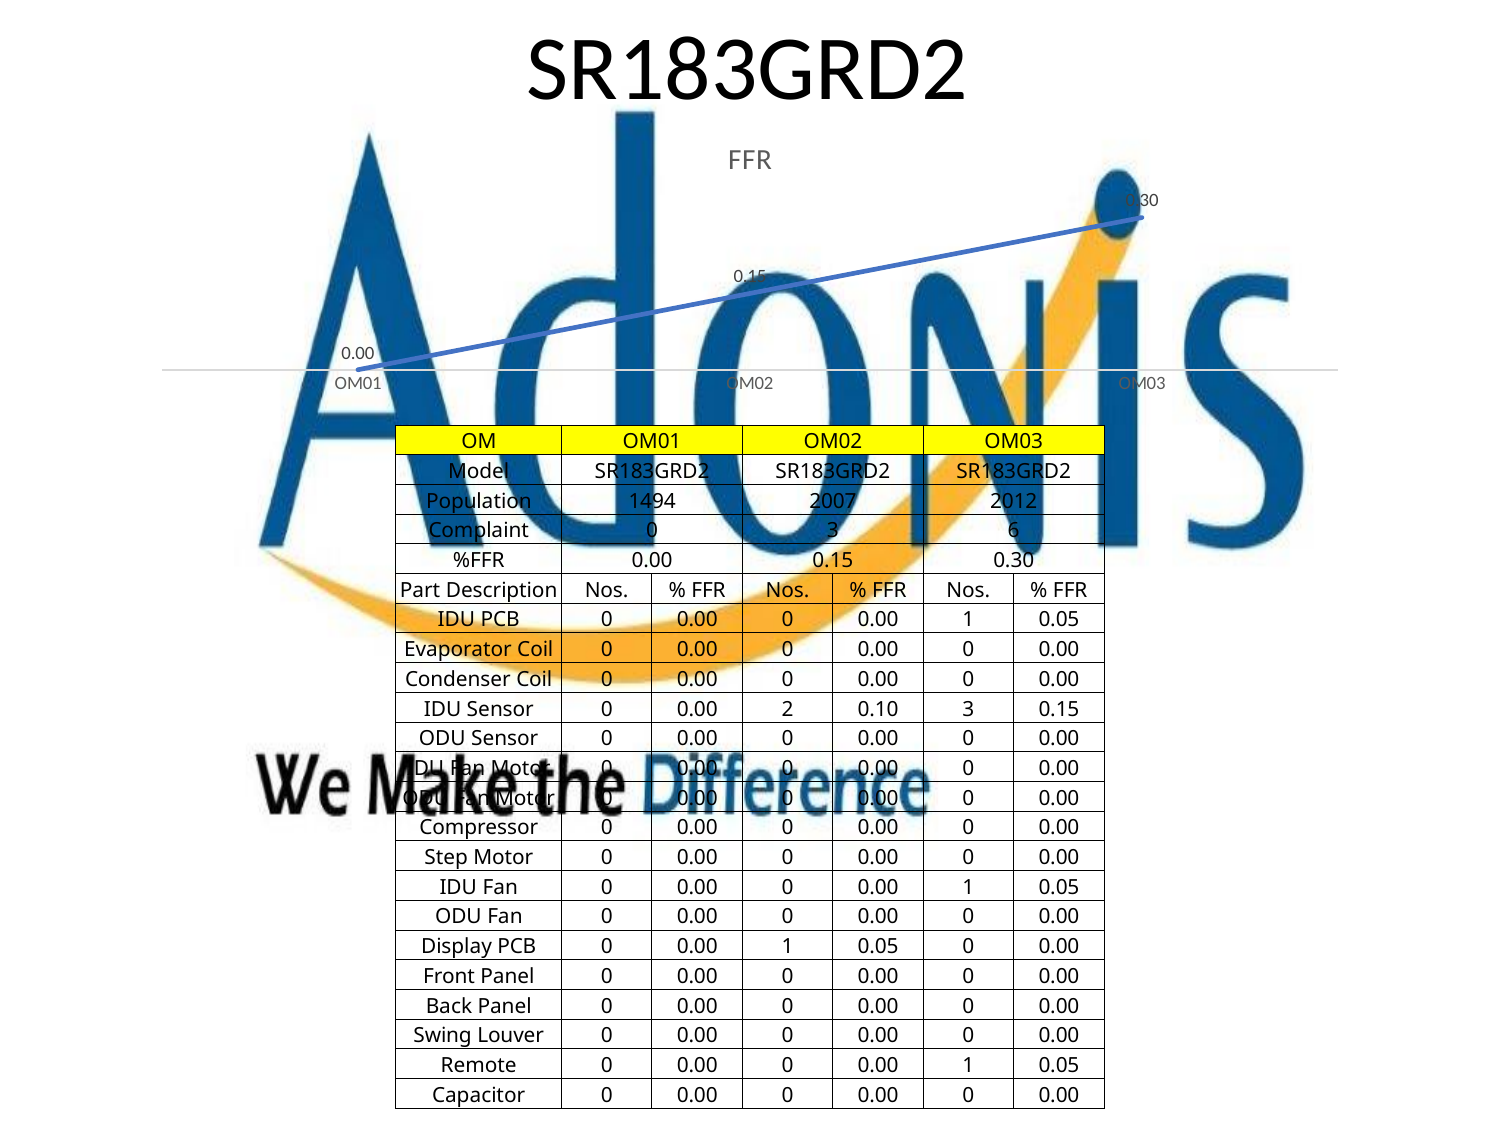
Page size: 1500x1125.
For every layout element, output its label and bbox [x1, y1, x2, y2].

table_cell [924, 455, 1104, 484]
table_cell [562, 633, 651, 662]
table_cell [924, 871, 1013, 900]
table_cell [924, 485, 1104, 514]
table_cell [396, 1049, 561, 1078]
table_cell [396, 663, 561, 692]
table_cell [743, 841, 832, 870]
table_cell [924, 1049, 1013, 1078]
table_cell [833, 1049, 923, 1078]
table_cell [562, 931, 651, 959]
table_cell [652, 901, 742, 930]
table_cell [1014, 723, 1104, 751]
table_cell [396, 723, 561, 751]
table_cell [562, 723, 651, 751]
table_cell [743, 960, 832, 989]
table_cell [743, 485, 923, 514]
table_cell [1014, 782, 1104, 811]
table_cell [743, 931, 832, 959]
table_cell [743, 1020, 832, 1048]
table_cell [833, 663, 923, 692]
table_cell [396, 931, 561, 959]
table_cell [743, 990, 832, 1019]
table_cell [924, 752, 1013, 781]
table_cell [652, 752, 742, 781]
table_cell [396, 841, 561, 870]
table_cell [562, 455, 742, 484]
table_cell [924, 604, 1013, 632]
table_cell [396, 693, 561, 722]
table_cell [652, 1079, 742, 1108]
table_cell [562, 782, 651, 811]
table_cell [833, 693, 923, 722]
table_cell [562, 871, 651, 900]
table_cell [652, 1049, 742, 1078]
table_cell [396, 574, 561, 603]
table_cell [396, 752, 561, 781]
table_cell [743, 812, 832, 840]
table_cell [743, 663, 832, 692]
table_cell [924, 544, 1104, 573]
table_cell [396, 485, 561, 514]
table_cell [652, 633, 742, 662]
table_cell [562, 515, 742, 543]
table_cell [833, 723, 923, 751]
table_cell [833, 990, 923, 1019]
table_cell [396, 990, 561, 1019]
table_cell [833, 1020, 923, 1048]
table_cell [924, 990, 1013, 1019]
table_cell [1014, 633, 1104, 662]
table_cell [924, 812, 1013, 840]
table_cell [652, 841, 742, 870]
picture [0, 0, 1500, 1125]
title [72, 24, 1423, 101]
table_cell [652, 1020, 742, 1048]
table_cell [1014, 604, 1104, 632]
table_cell [396, 604, 561, 632]
table_cell [924, 574, 1013, 603]
table_cell [652, 782, 742, 811]
table_cell [833, 871, 923, 900]
table_cell [652, 960, 742, 989]
table_cell [562, 841, 651, 870]
table_cell [396, 812, 561, 840]
table_cell [924, 841, 1013, 870]
table_cell [396, 871, 561, 900]
table_cell [833, 812, 923, 840]
table_cell [833, 574, 923, 603]
table_cell [562, 990, 651, 1019]
table_cell [562, 1079, 651, 1108]
table_cell [396, 544, 561, 573]
table_cell [833, 782, 923, 811]
table_cell [396, 1079, 561, 1108]
table_cell [924, 693, 1013, 722]
table_cell [743, 723, 832, 751]
table_cell [652, 931, 742, 959]
table_cell [924, 1020, 1013, 1048]
table_cell [652, 812, 742, 840]
table_cell [652, 663, 742, 692]
chart [137, 124, 1363, 401]
table_cell [924, 1079, 1013, 1108]
table_cell [1014, 841, 1104, 870]
table_cell [1014, 663, 1104, 692]
table_cell [562, 604, 651, 632]
table_cell [833, 931, 923, 959]
table_cell [652, 990, 742, 1019]
table_cell [562, 1049, 651, 1078]
table_cell [833, 752, 923, 781]
table_cell [924, 723, 1013, 751]
table_cell [652, 693, 742, 722]
table_cell [924, 782, 1013, 811]
table_cell [562, 544, 742, 573]
table_cell [652, 574, 742, 603]
table_header [562, 426, 742, 454]
table_cell [743, 871, 832, 900]
table_cell [833, 633, 923, 662]
table_cell [743, 574, 832, 603]
table_cell [396, 782, 561, 811]
table_cell [652, 723, 742, 751]
table_cell [562, 574, 651, 603]
table_cell [833, 1079, 923, 1108]
table_cell [1014, 1049, 1104, 1078]
table_header [924, 426, 1104, 454]
table_cell [833, 604, 923, 632]
table_cell [743, 455, 923, 484]
table_cell [396, 455, 561, 484]
table_cell [743, 544, 923, 573]
table_cell [833, 841, 923, 870]
table_cell [833, 960, 923, 989]
table_cell [1014, 693, 1104, 722]
table_cell [562, 693, 651, 722]
table_cell [743, 901, 832, 930]
table_cell [743, 1049, 832, 1078]
table_cell [743, 693, 832, 722]
table_cell [743, 515, 923, 543]
table_header [743, 426, 923, 454]
table_cell [1014, 871, 1104, 900]
table_cell [924, 960, 1013, 989]
table_cell [652, 604, 742, 632]
table_cell [396, 1020, 561, 1048]
table_cell [1014, 752, 1104, 781]
table_cell [924, 931, 1013, 959]
table_cell [396, 633, 561, 662]
table_cell [1014, 1079, 1104, 1108]
table_cell [924, 663, 1013, 692]
table_cell [1014, 812, 1104, 840]
table_cell [1014, 990, 1104, 1019]
table_cell [396, 515, 561, 543]
table_cell [743, 1079, 832, 1108]
table_cell [924, 901, 1013, 930]
table_cell [743, 752, 832, 781]
table_cell [743, 604, 832, 632]
table_cell [652, 871, 742, 900]
table_cell [562, 752, 651, 781]
table_cell [1014, 1020, 1104, 1048]
table_cell [562, 812, 651, 840]
table_cell [562, 901, 651, 930]
table_cell [743, 633, 832, 662]
table_cell [562, 1020, 651, 1048]
table_cell [562, 663, 651, 692]
table_cell [562, 960, 651, 989]
table_cell [833, 901, 923, 930]
table_cell [1014, 574, 1104, 603]
table_cell [1014, 960, 1104, 989]
table_cell [924, 633, 1013, 662]
table_cell [396, 901, 561, 930]
table_cell [1014, 931, 1104, 959]
table_cell [396, 960, 561, 989]
table_cell [924, 515, 1104, 543]
table_cell [1014, 901, 1104, 930]
table_cell [743, 782, 832, 811]
table_header [396, 426, 561, 454]
table_cell [562, 485, 742, 514]
